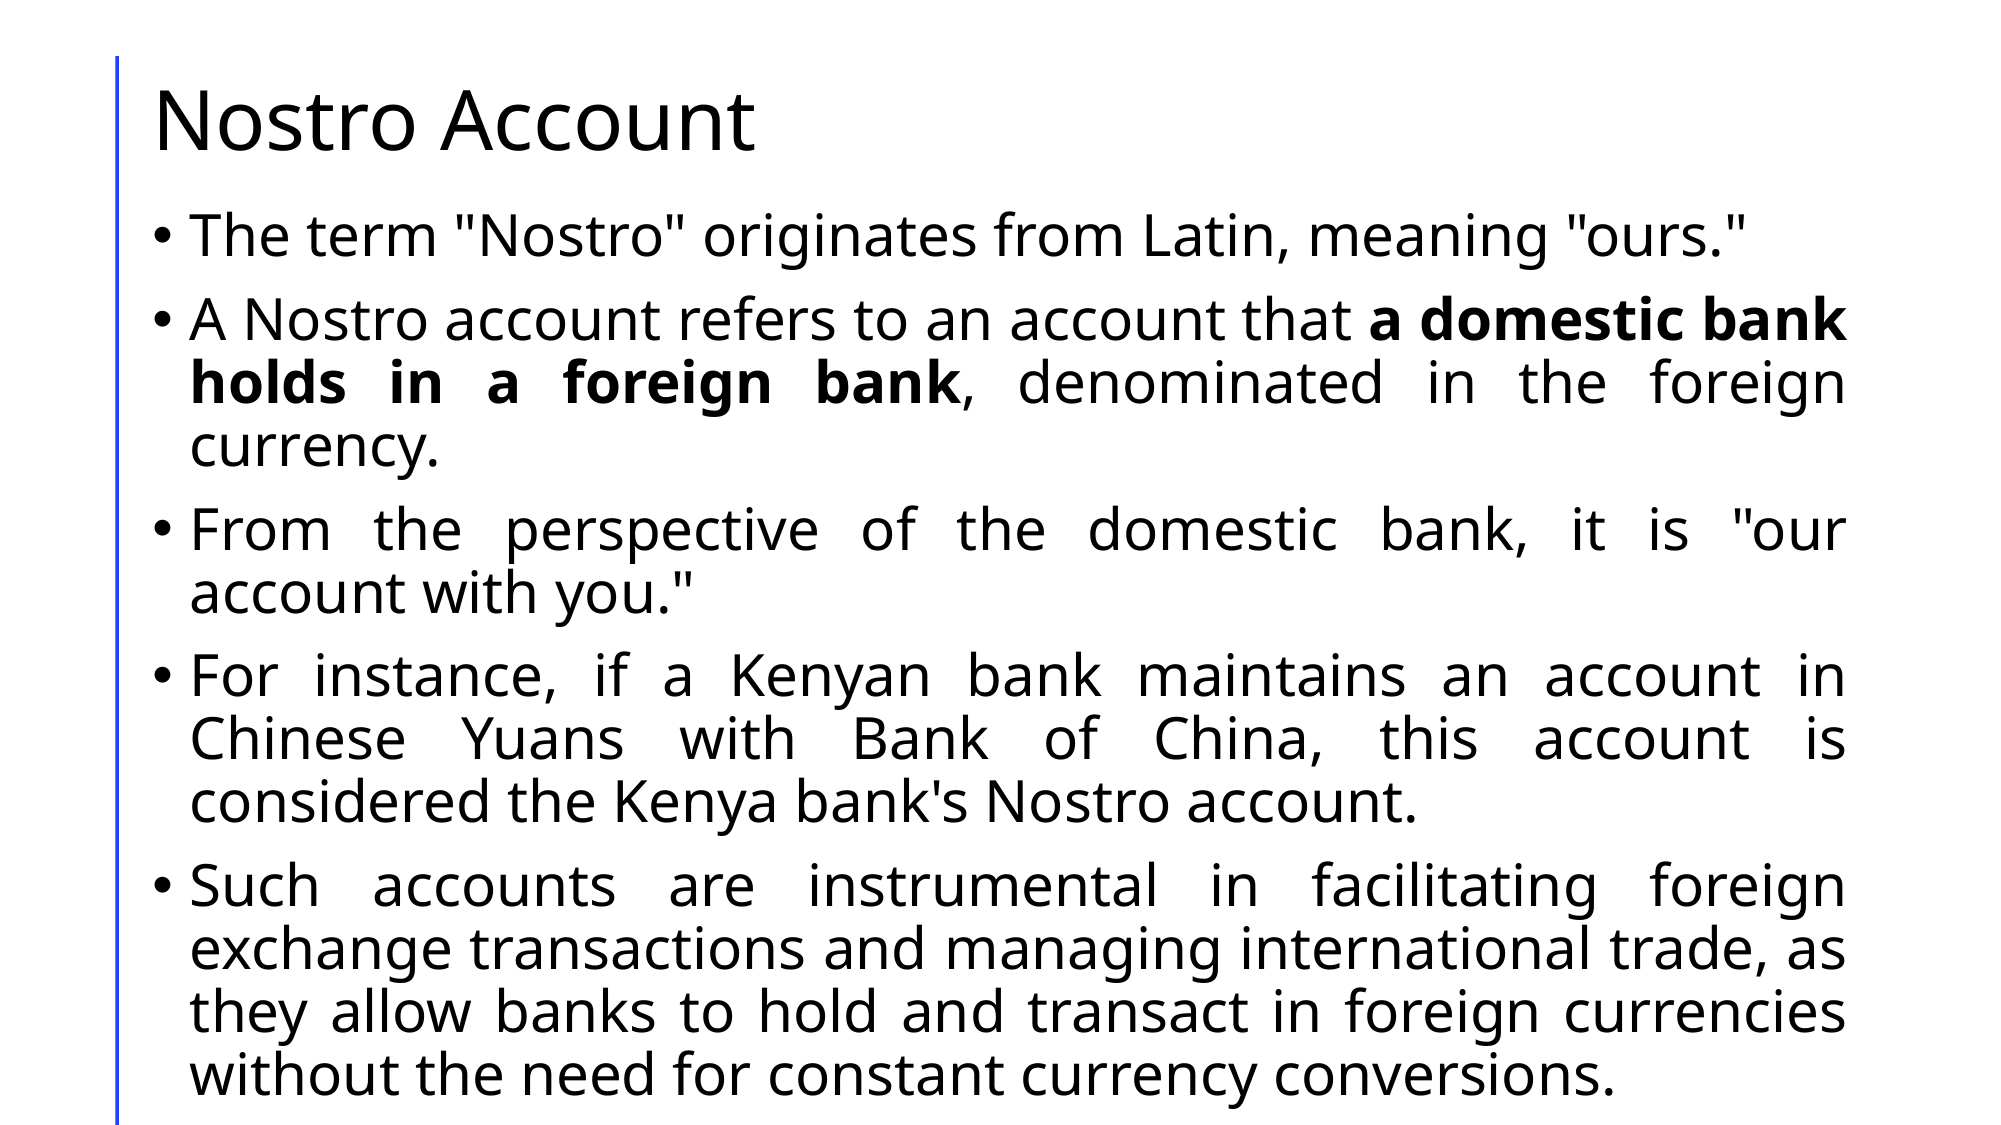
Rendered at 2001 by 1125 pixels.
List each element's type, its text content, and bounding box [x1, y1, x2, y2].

title Nostro Account [137, 59, 1863, 187]
list The term "Nostro" originates from Latin, meaning "ours." A Nostro account refers to an account that a domestic bank holds in a foreign bank, denominated in the foreign currency. From the perspective of the domestic bank, it is "our account with you." For instance, if a Kenyan bank maintains an account in Chinese Yuans with Bank of China, this account is considered the Kenya bank's Nostro account. Such accounts are instrumental in facilitating foreign exchange transactions and managing international trade, as they allow banks to hold and transact in foreign currencies without the need for constant currency conversions. [137, 198, 1863, 1066]
